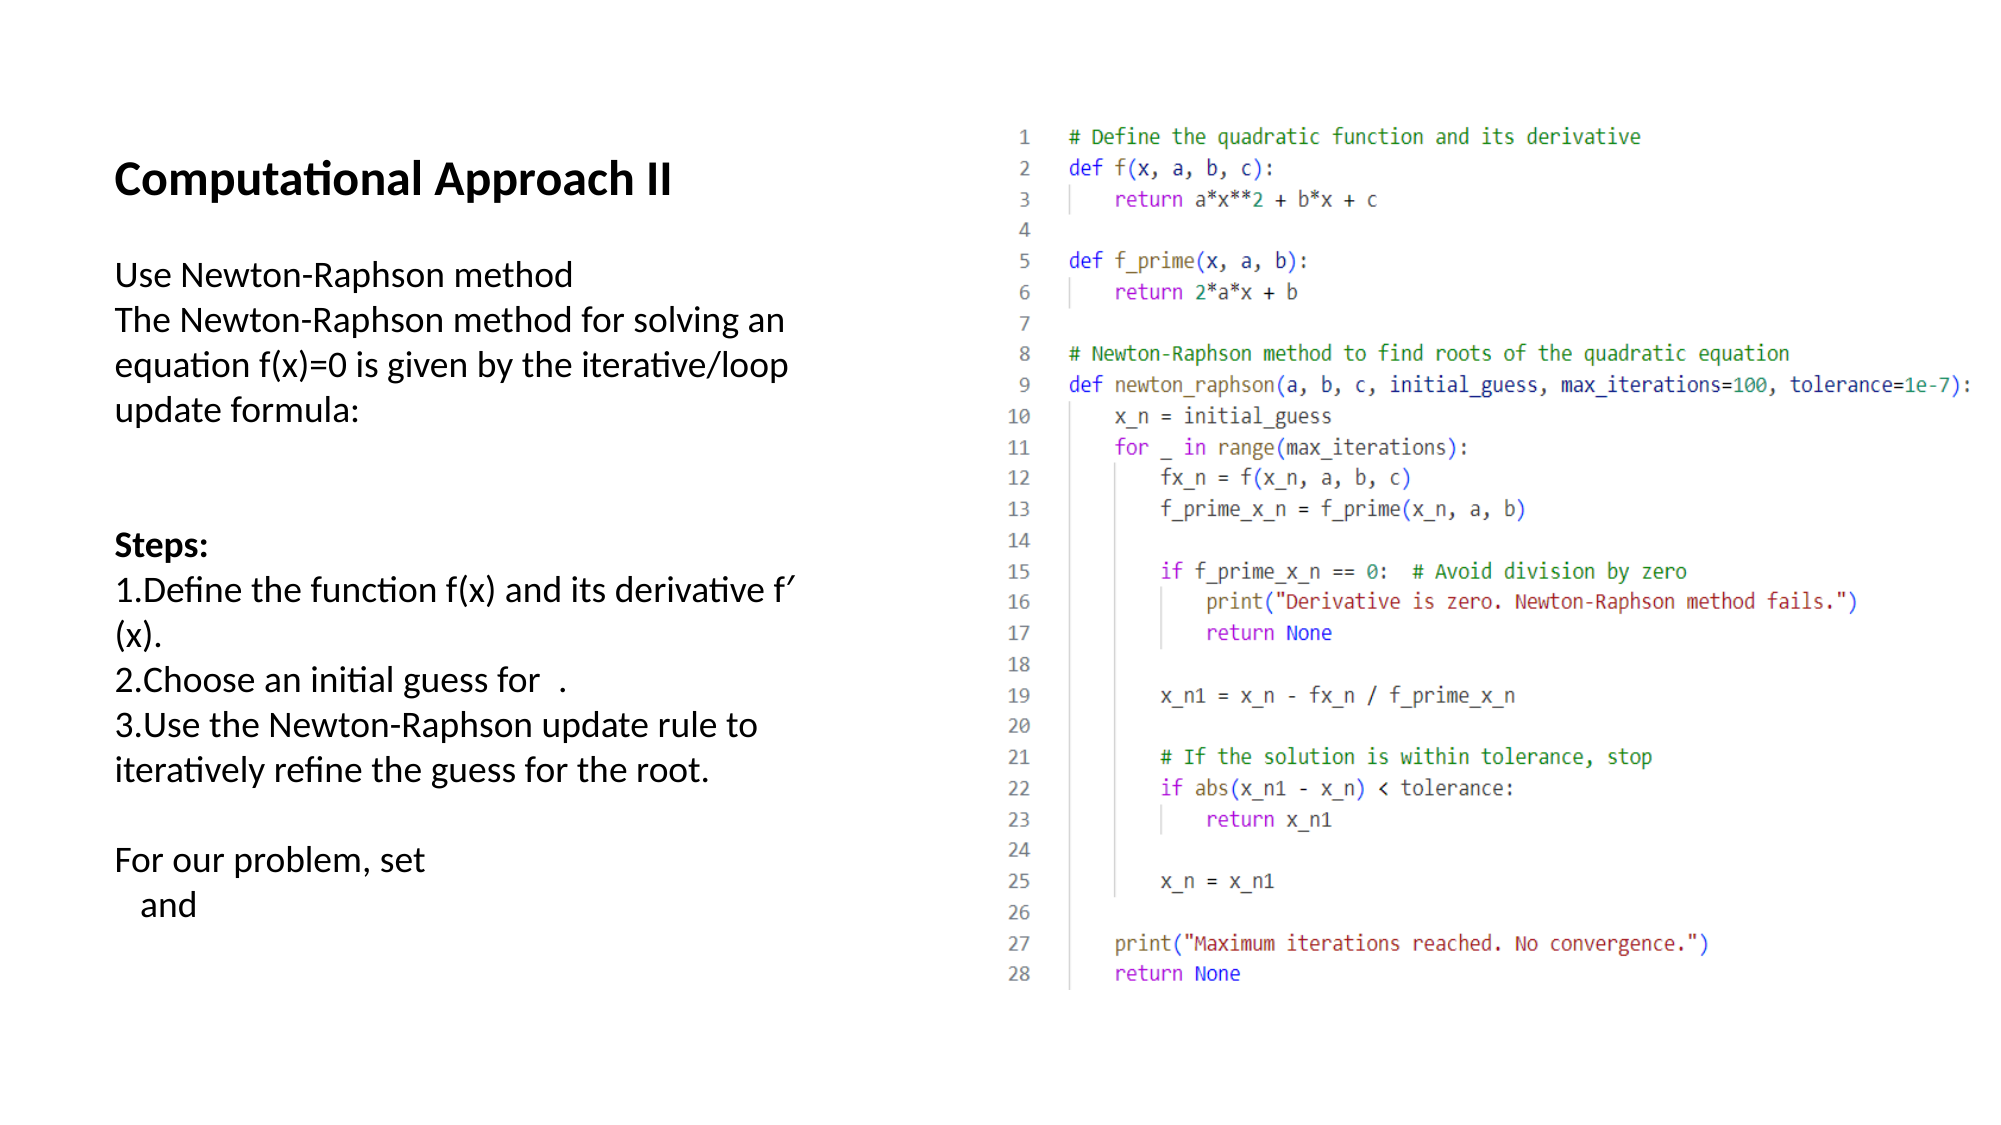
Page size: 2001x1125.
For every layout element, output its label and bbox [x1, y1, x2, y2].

picture [988, 122, 2000, 990]
